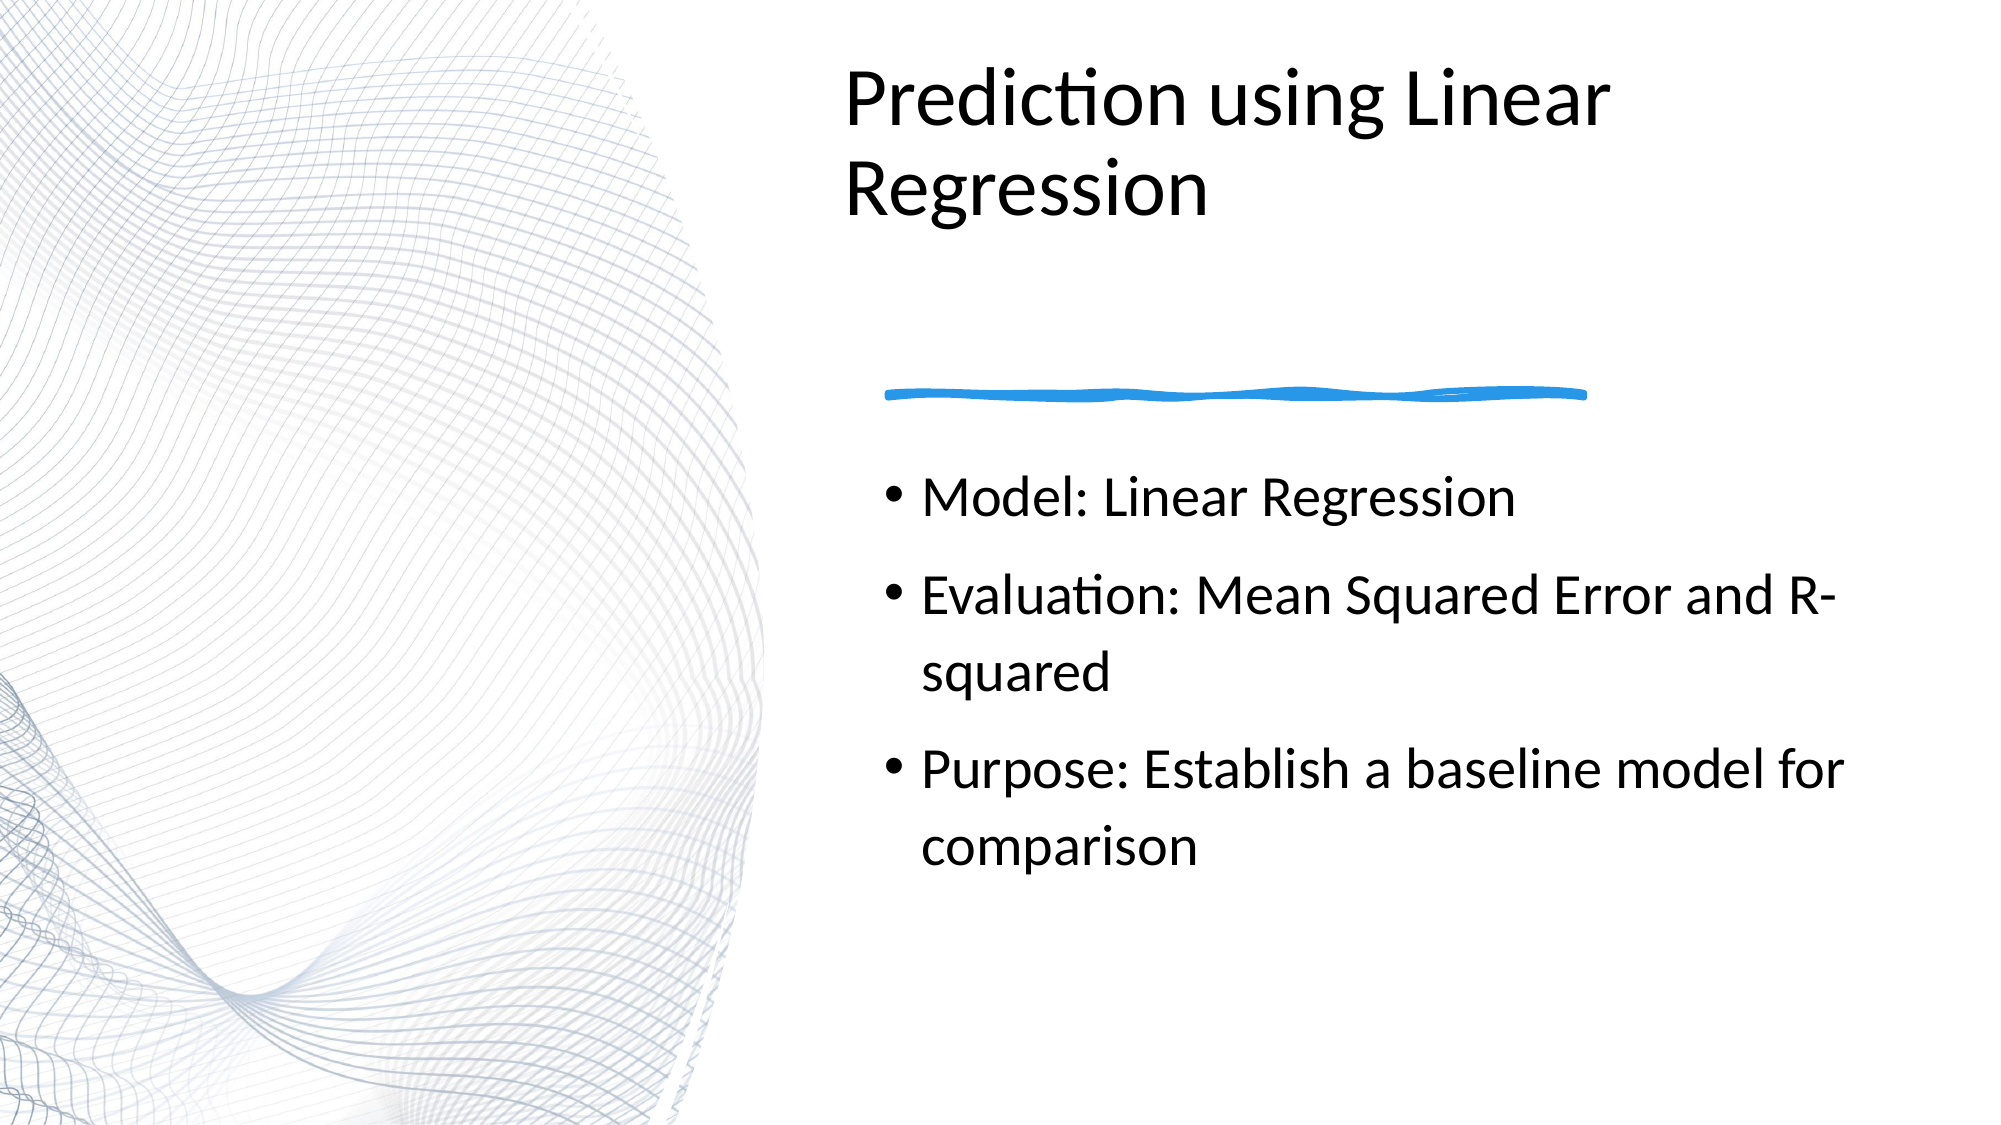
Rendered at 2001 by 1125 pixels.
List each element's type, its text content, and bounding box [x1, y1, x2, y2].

list Model: Linear Regression Evaluation: Mean Squared Error and R-squared Purpose: Establish a baseline model for comparison [869, 443, 1895, 1016]
picture [0, 0, 764, 1125]
text_box [764, 0, 2000, 1125]
title Prediction using Linear Regression [829, 0, 2000, 242]
text_box [886, 388, 1586, 401]
